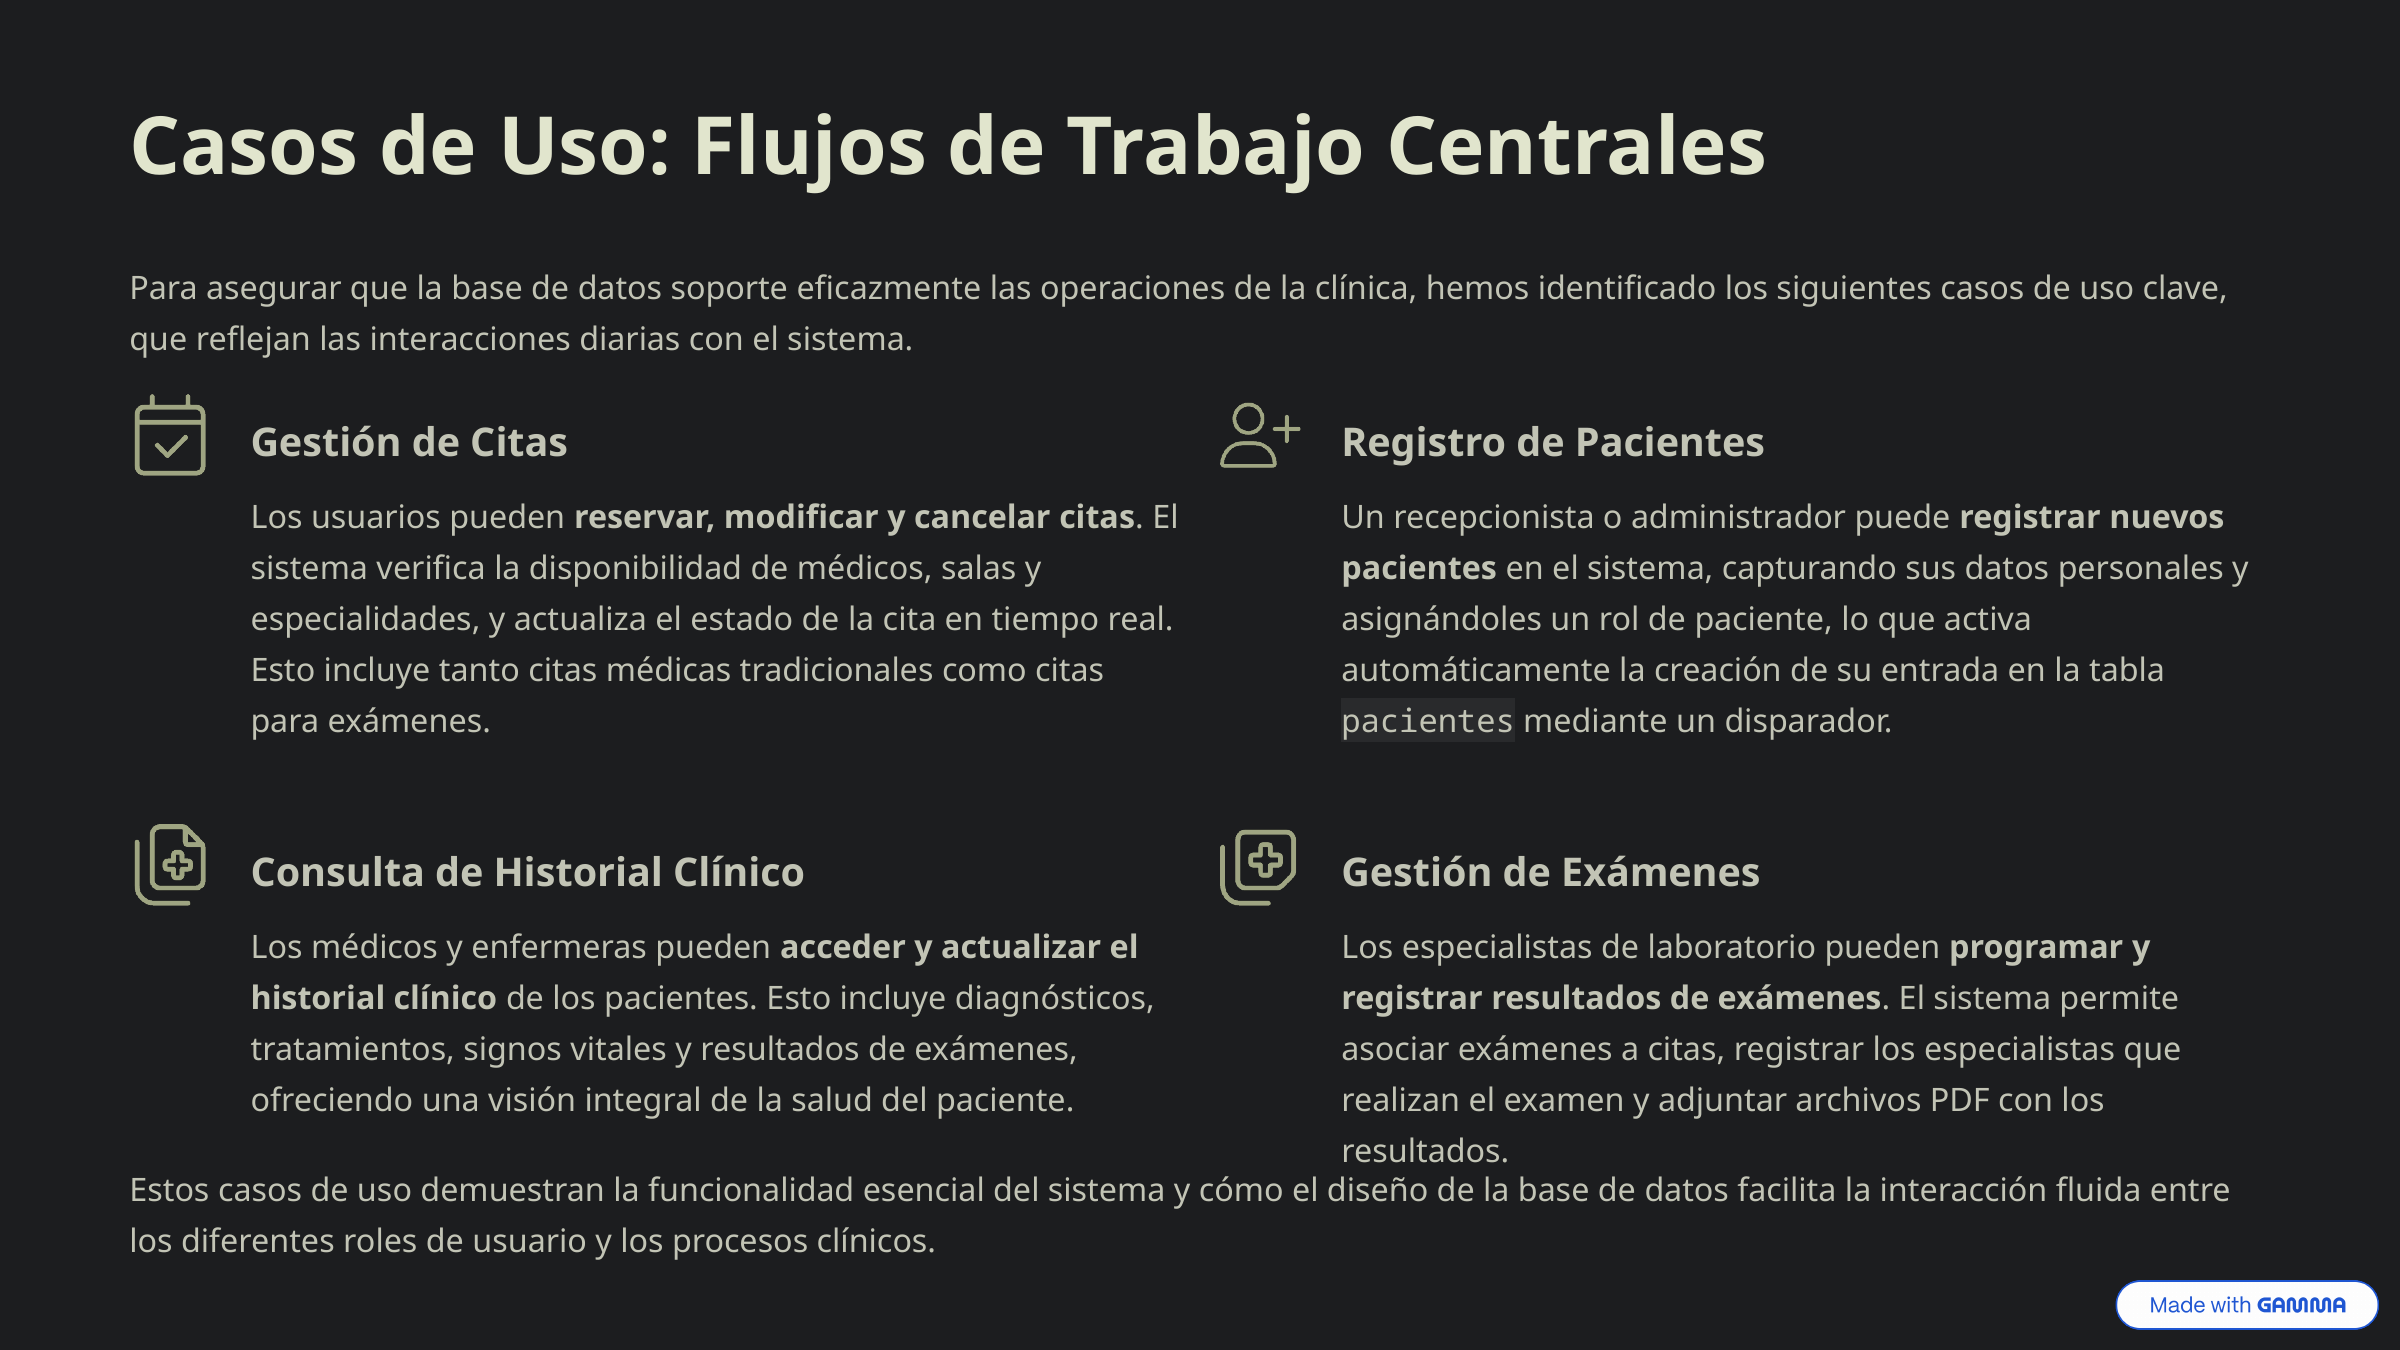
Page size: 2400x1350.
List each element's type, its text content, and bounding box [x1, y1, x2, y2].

picture [129, 394, 211, 476]
text_box Los usuarios pueden reservar, modificar y cancelar citas. El sistema verifica la disponibilidad de médicos, salas y especialidades, y actualiza el estado de la cita en tiempo real. Esto incluye tanto citas médicas tradicionales como citas para exámenes. [250, 484, 1180, 743]
picture [1220, 824, 1302, 906]
text_box Los especialistas de laboratorio pueden programar y registrar resultados de exámenes. El sistema permite asociar exámenes a citas, registrar los especialistas que realizan el examen y adjuntar archivos PDF con los resultados. [1341, 913, 2271, 1121]
text_box Gestión de Citas [250, 414, 655, 465]
text_box Estos casos de uso demuestran la funcionalidad esencial del sistema y cómo el diseño de la base de datos facilita la interacción fluida entre los diferentes roles de usuario y los procesos clínicos. [129, 1157, 2271, 1261]
text_box Gestión de Exámenes [1341, 843, 1746, 895]
text_box Para asegurar que la base de datos soporte eficazmente las operaciones de la clínica, hemos identificado los siguientes casos de uso clave, que reflejan las interacciones diarias con el sistema. [129, 254, 2271, 359]
picture [2106, 1271, 2389, 1339]
text_box Consulta de Historial Clínico [250, 843, 770, 895]
text_box Registro de Pacientes [1341, 414, 1746, 465]
picture [1220, 394, 1302, 476]
picture [129, 824, 211, 906]
text_box Los médicos y enfermeras pueden acceder y actualizar el historial clínico de los pacientes. Esto incluye diagnósticos, tratamientos, signos vitales y resultados de exámenes, ofreciendo una visión integral de la salud del paciente. [250, 913, 1180, 1121]
text_box Casos de Uso: Flujos de Trabajo Centrales [129, 89, 1662, 191]
text_box Un recepcionista o administrador puede registrar nuevos pacientes en el sistema, capturando sus datos personales y asignándoles un rol de paciente, lo que activa automáticamente la creación de su entrada en la tabla pacientes mediante un disparador. [1341, 483, 2271, 744]
